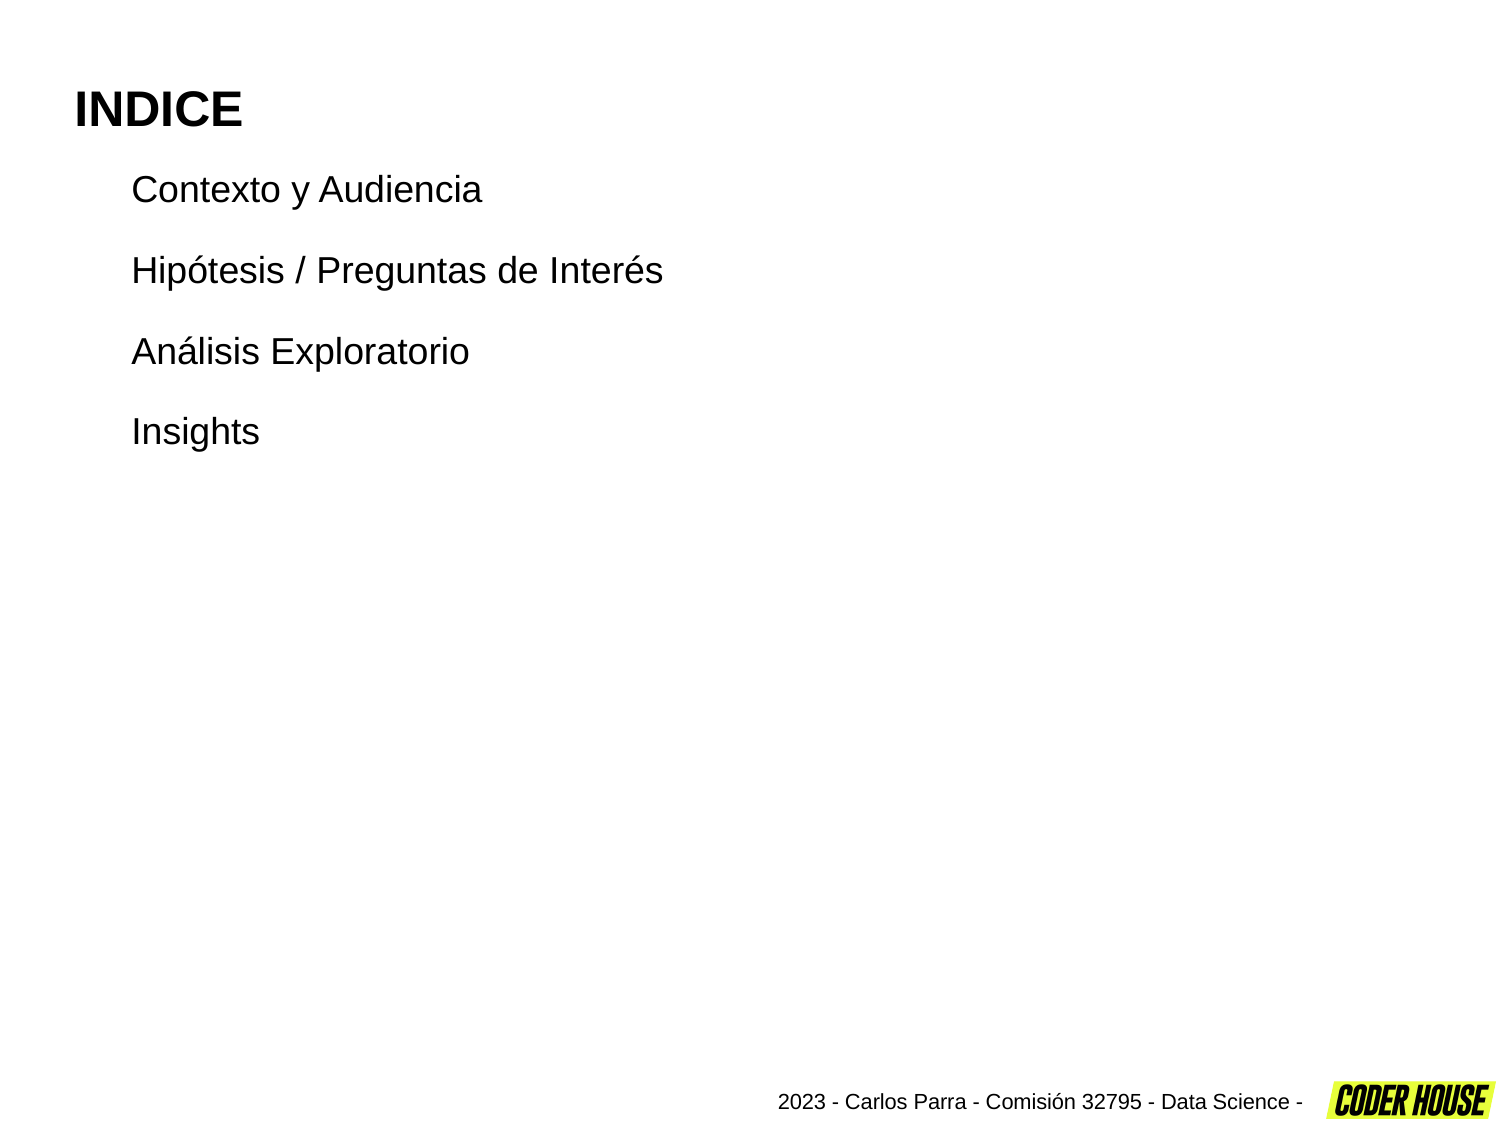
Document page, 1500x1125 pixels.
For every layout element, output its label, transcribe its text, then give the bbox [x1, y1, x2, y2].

text_box Contexto y Audiencia Hipótesis / Preguntas de Interés Análisis Exploratorio Insights [131, 145, 738, 473]
text_box INDICE [59, 76, 810, 145]
picture [1322, 1075, 1500, 1125]
